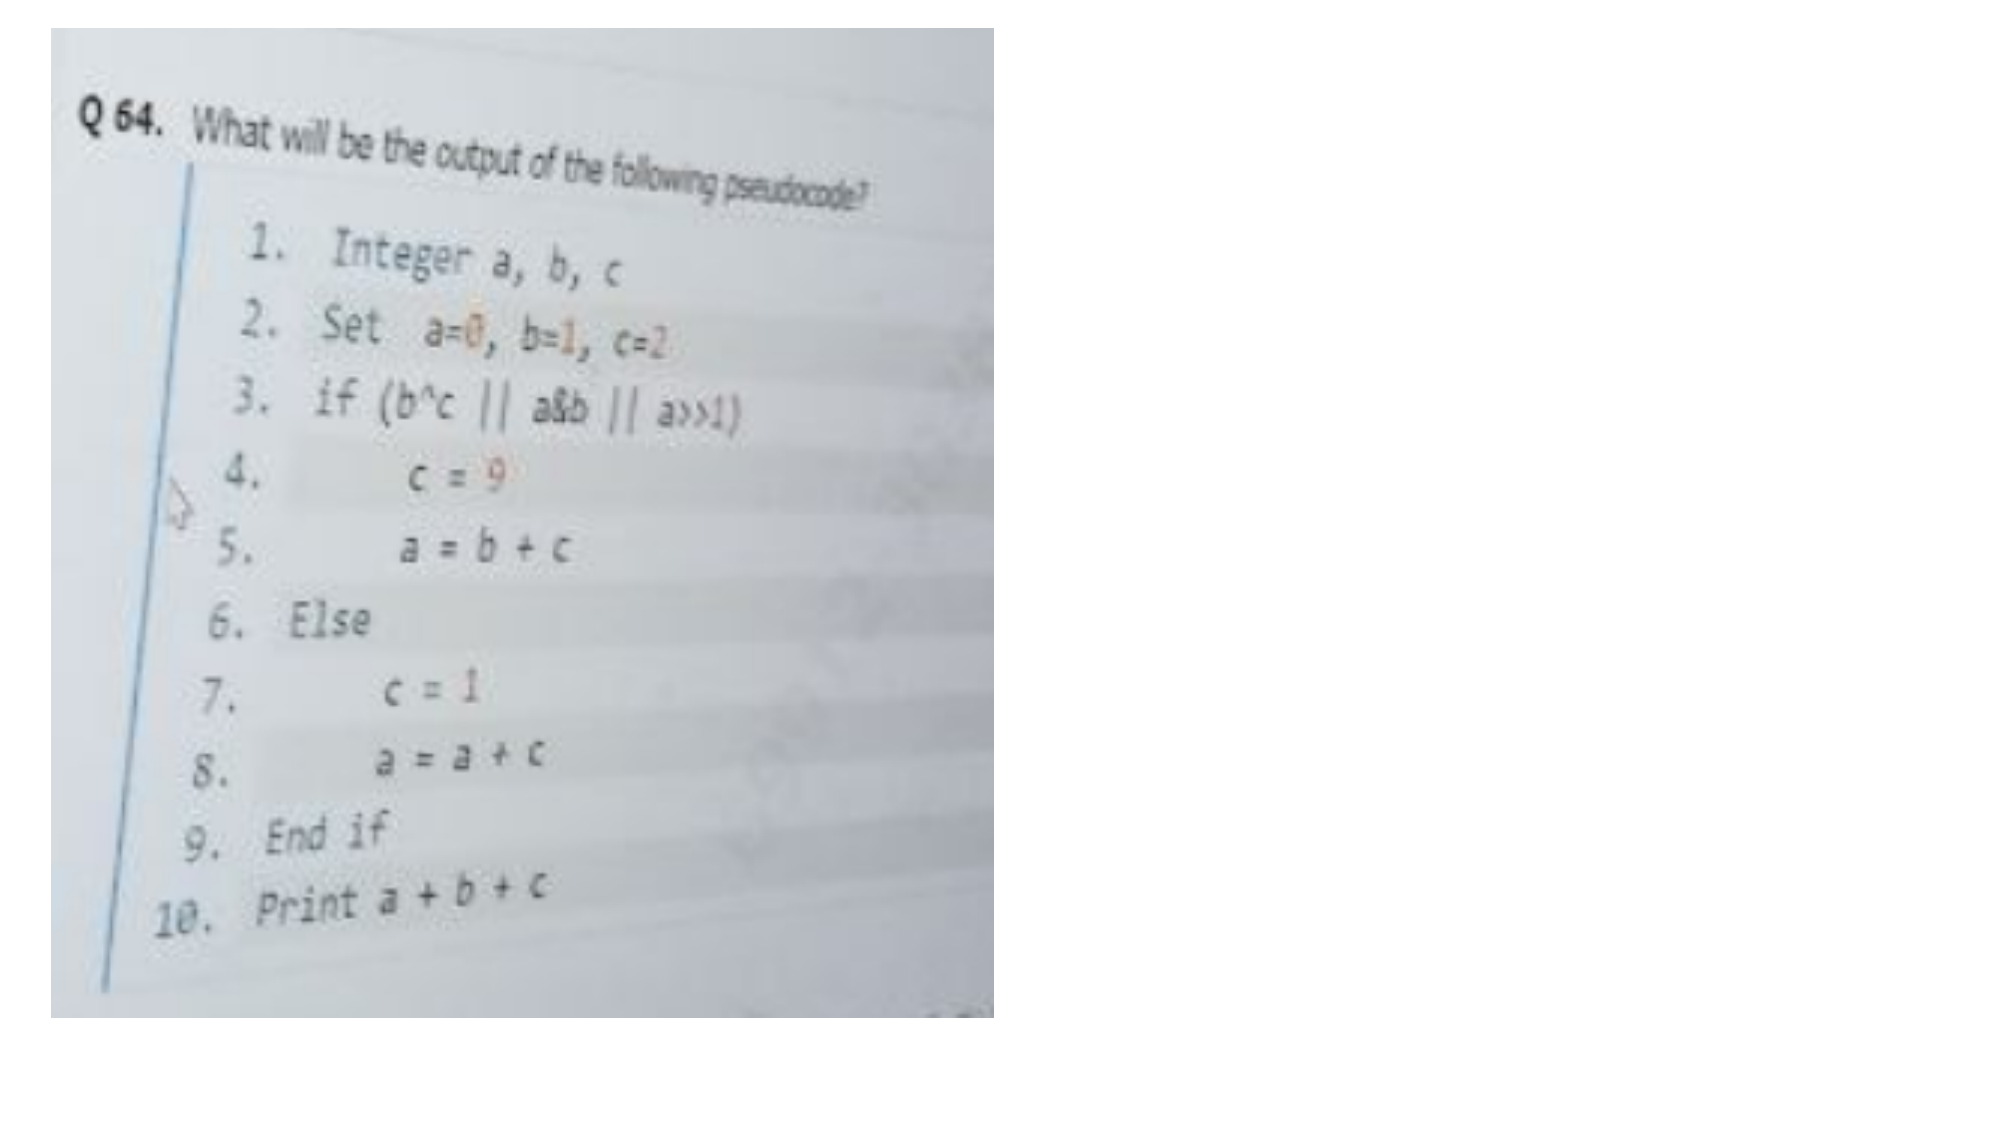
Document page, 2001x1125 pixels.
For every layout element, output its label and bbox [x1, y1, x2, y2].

picture [51, 28, 994, 1018]
